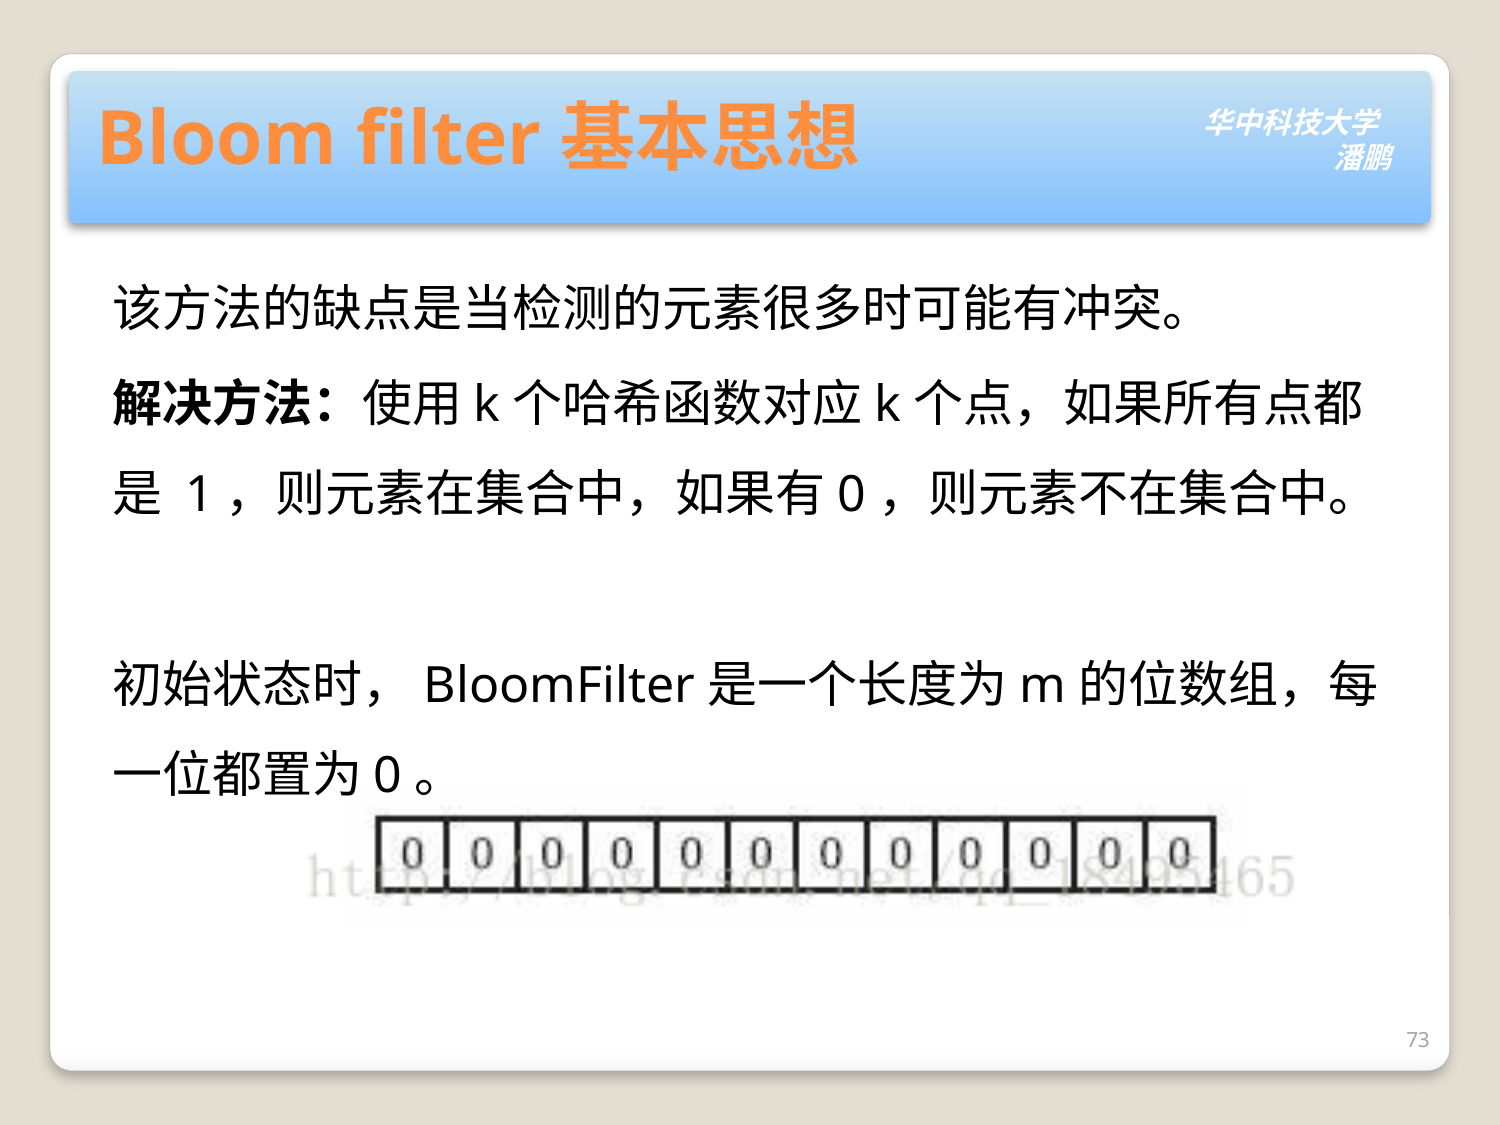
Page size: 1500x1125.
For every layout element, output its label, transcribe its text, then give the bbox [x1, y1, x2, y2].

title Bloom filter基本思想 [82, 82, 1425, 188]
list 该方法的缺点是当检测的元素很多时可能有冲突。 解决方法：使用k个哈希函数对应k个点，如果所有点都是 1，则元素在集合中，如果有0，则元素不在集合中。 初始状态时，BloomFilter是一个长度为m的位数组，每一位都置为0。 [81, 231, 1419, 823]
picture [265, 739, 1335, 941]
slide_number 73 [1369, 1002, 1445, 1063]
